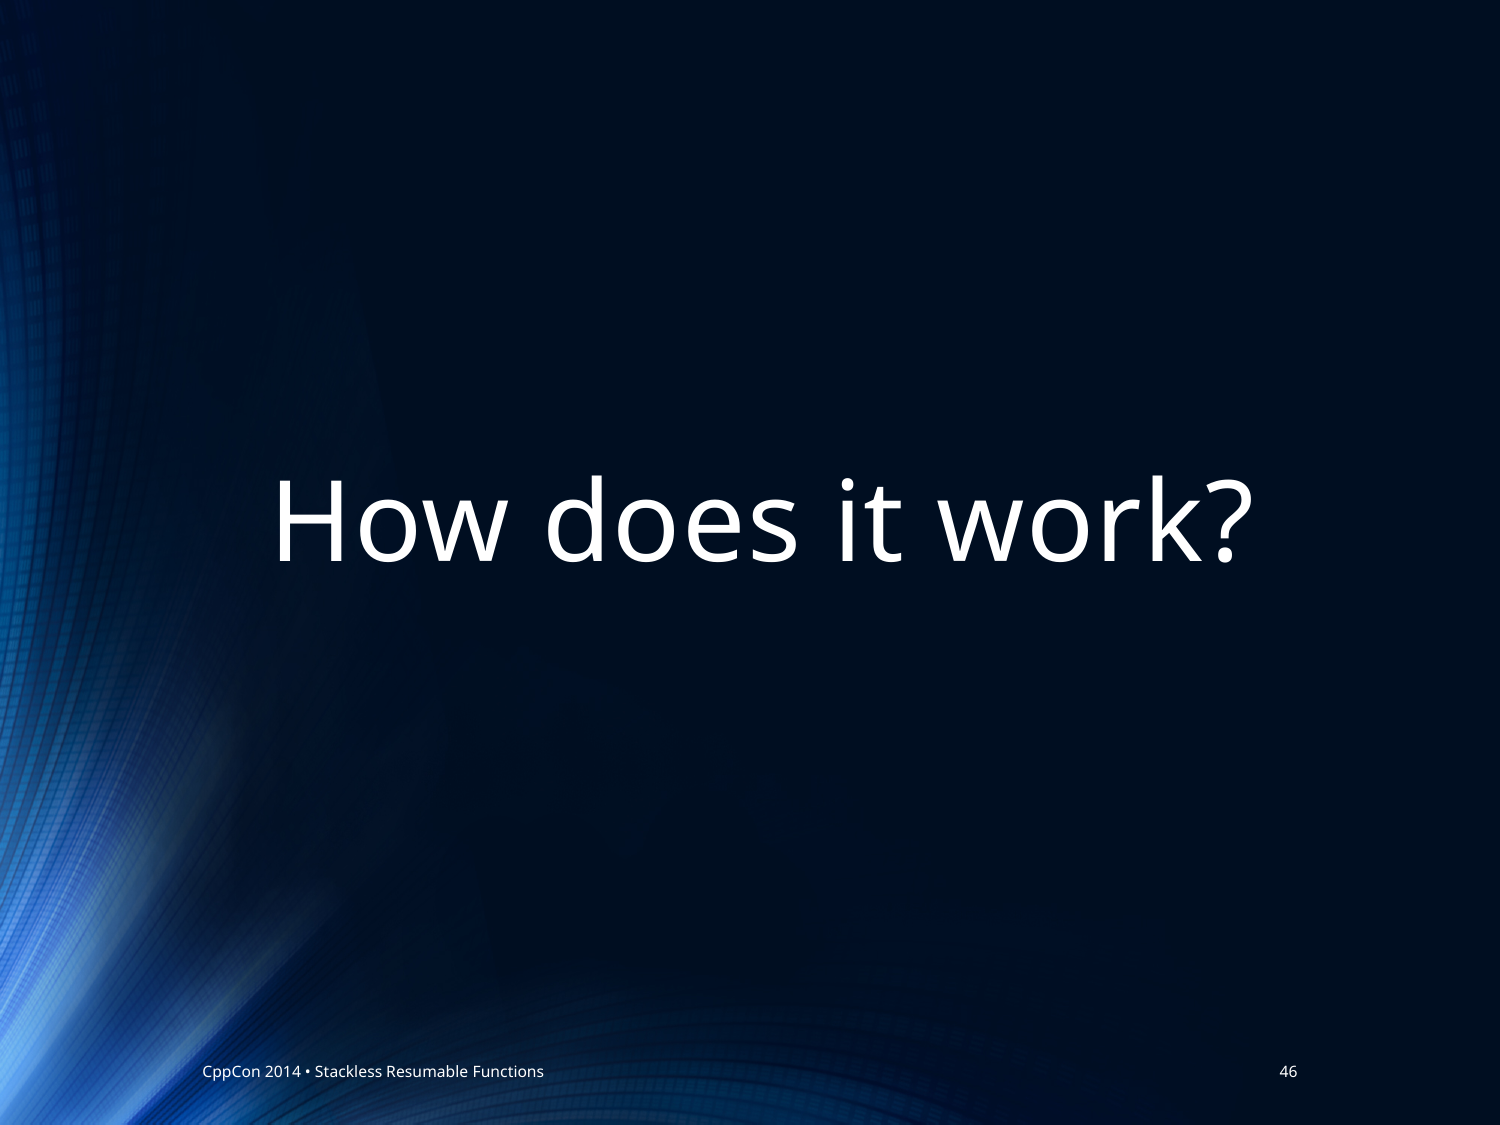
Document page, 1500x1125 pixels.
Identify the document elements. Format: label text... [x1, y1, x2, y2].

picture [0, 0, 1500, 1125]
title How does it work? [200, 412, 1326, 638]
footer CppCon 2014 • Stackless Resumable Functions [187, 1050, 994, 1096]
slide_number 46 [1209, 1050, 1313, 1096]
